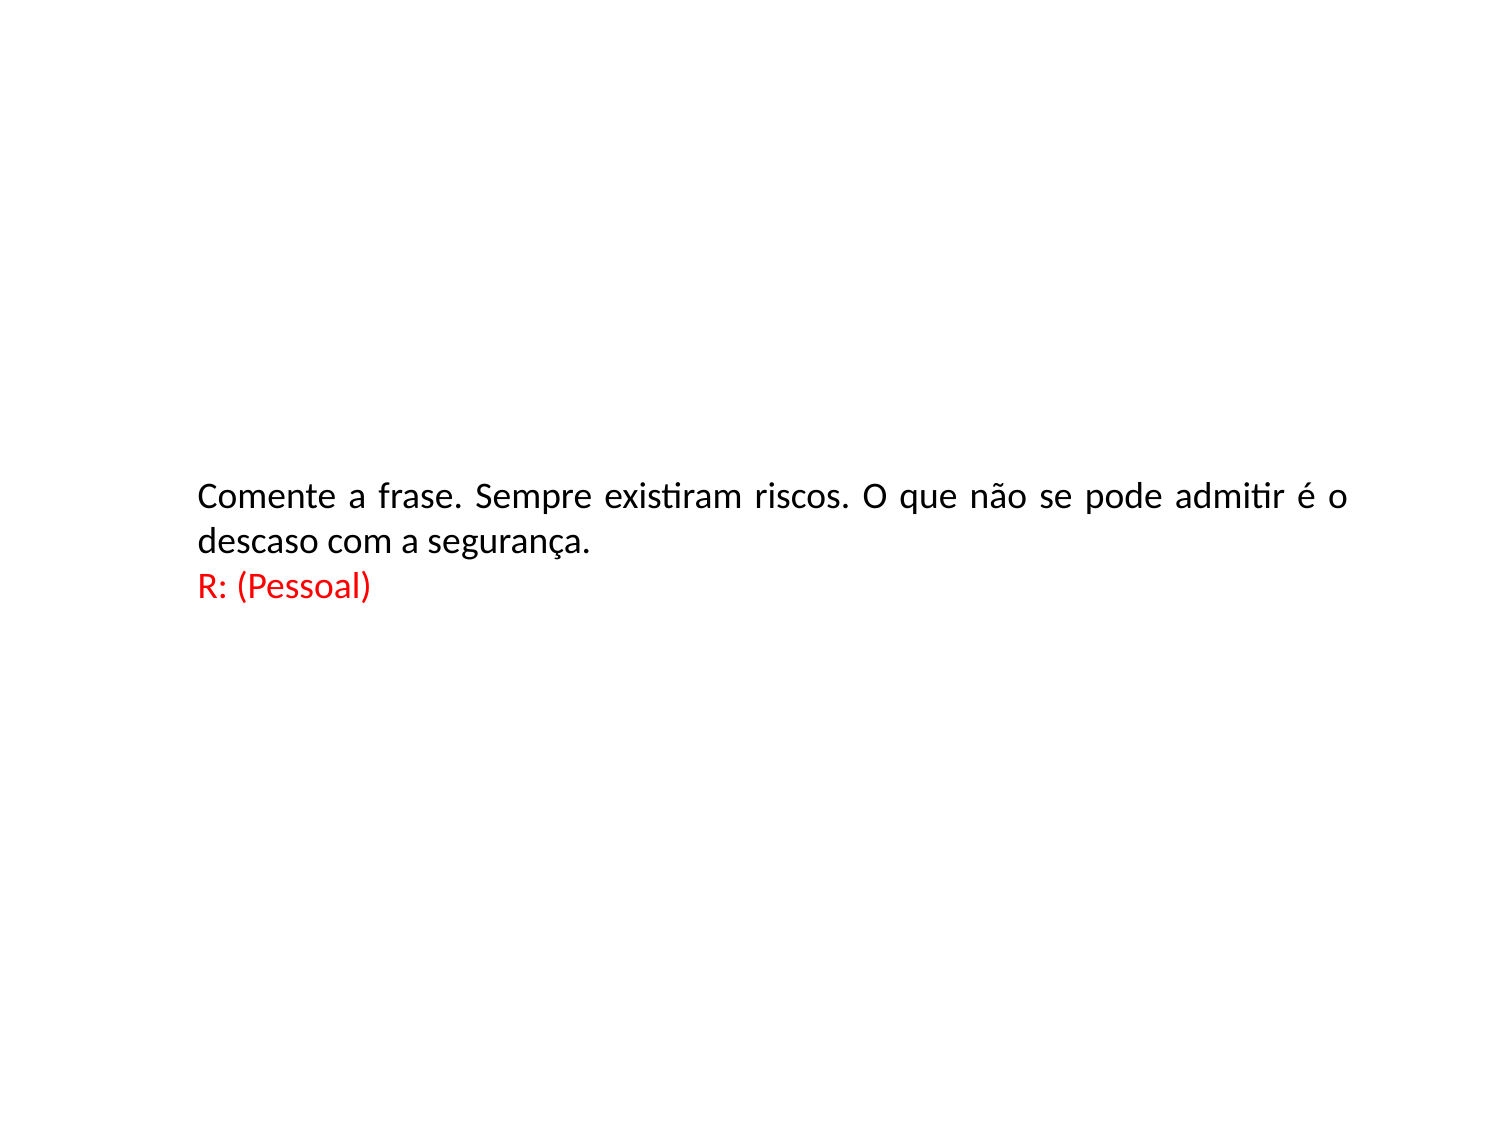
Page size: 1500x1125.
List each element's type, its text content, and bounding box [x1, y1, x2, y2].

text_box Comente a frase. Sempre existiram riscos. O que não se pode admitir é o descaso com a segurança. R: (Pessoal) [182, 463, 1365, 614]
